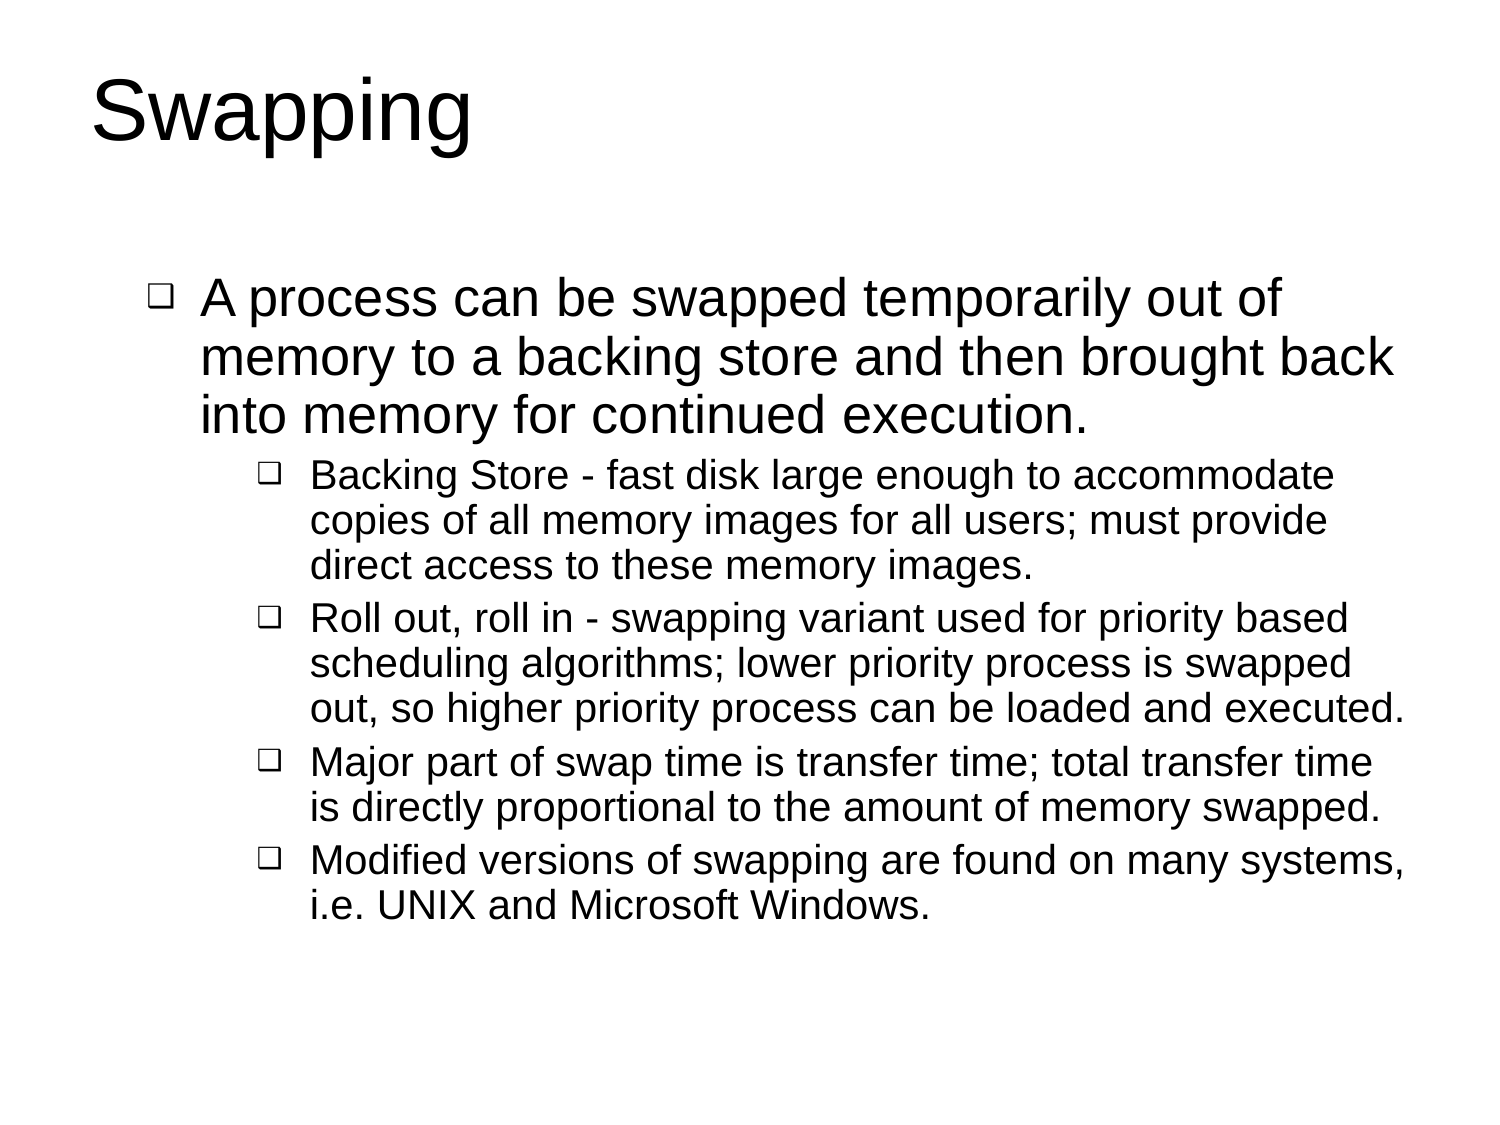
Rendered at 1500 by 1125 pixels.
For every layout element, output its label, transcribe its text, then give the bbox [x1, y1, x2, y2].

title Swapping [75, 45, 1425, 233]
list A process can be swapped temporarily out of memory to a backing store and then brought back into memory for continued execution. Backing Store - fast disk large enough to accommodate copies of all memory images for all users; must provide direct access to these memory images. Roll out, roll in - swapping variant used for priority based scheduling algorithms; lower priority process is swapped out, so higher priority process can be loaded and executed. Major part of swap time is transfer time; total transfer time is directly proportional to the amount of memory swapped. Modified versions of swapping are found on many systems, i.e. UNIX and Microsoft Windows. [75, 262, 1425, 1006]
